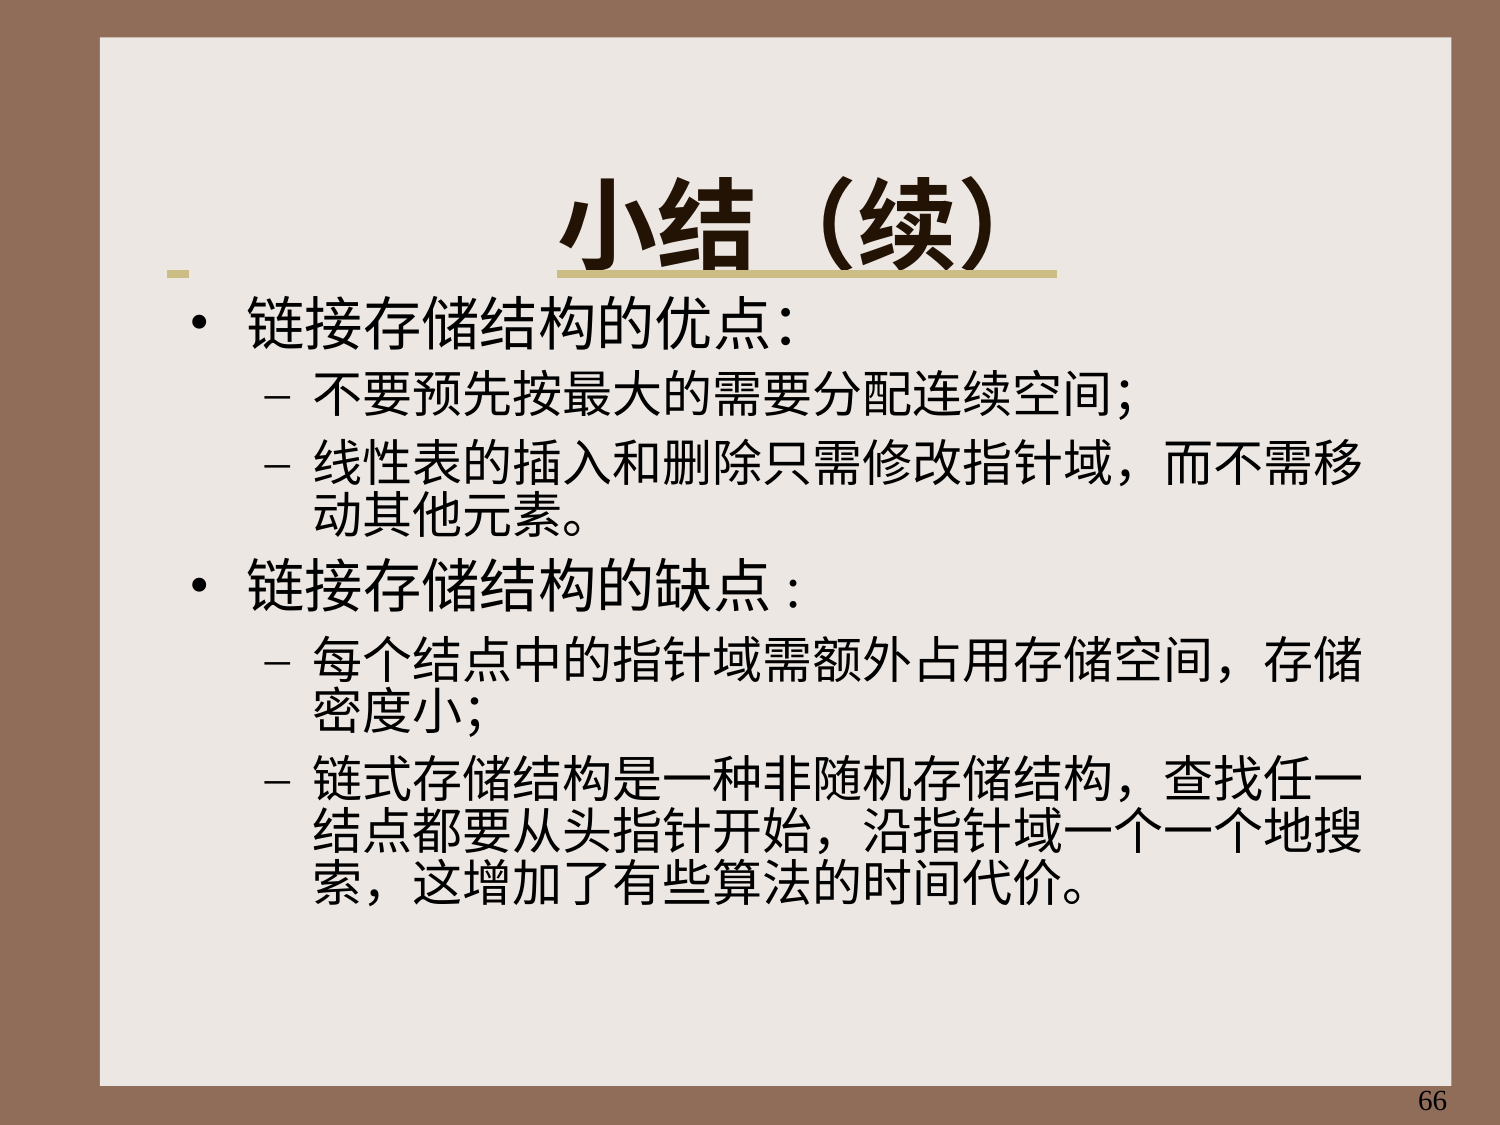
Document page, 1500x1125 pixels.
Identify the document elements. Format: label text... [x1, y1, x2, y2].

title 小结（续） [164, 160, 1428, 351]
list 链接存储结构的优点： 不要预先按最大的需要分配连续空间； 线性表的插入和删除只需修改指针域，而不需移 动其他元素。 链接存储结构的缺点: 每个结点中的指针域需额外占用存储空间，存储 密度小； 链式存储结构是一种非随机存储结构，查找任一 结点都要从头指针开始，沿指针域一个一个地搜 索，这增加了有些算法的时间代价。 [187, 277, 1365, 925]
slide_number 66 [1413, 1082, 1457, 1125]
